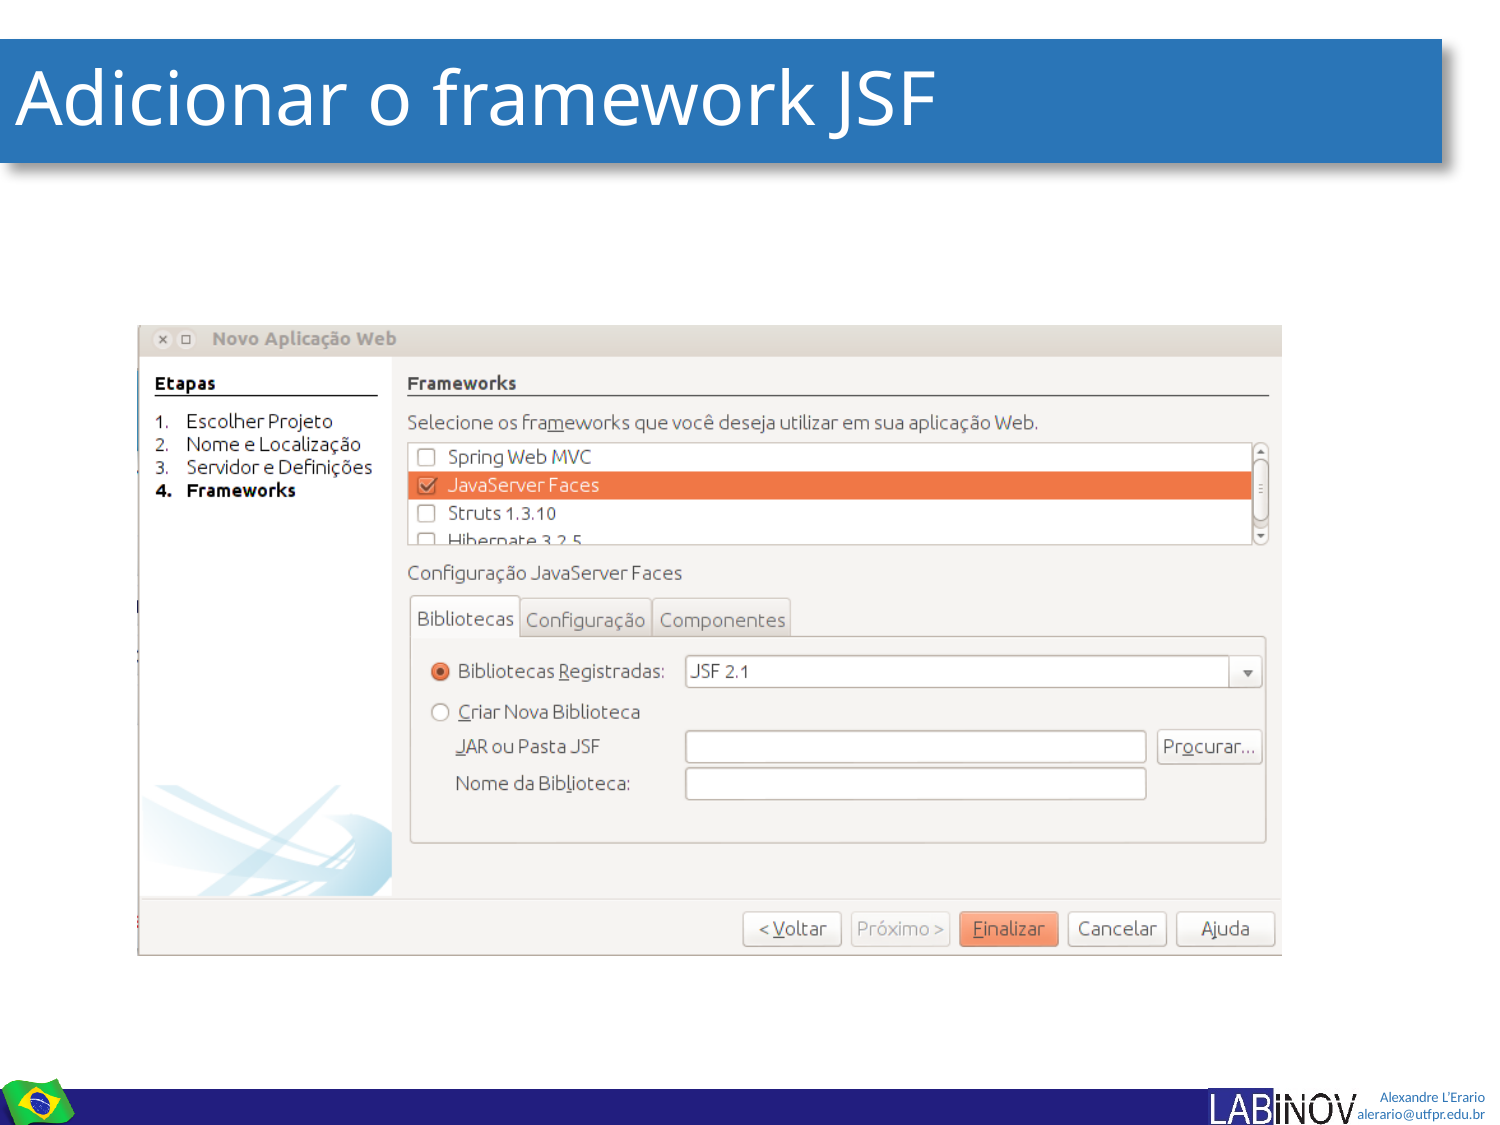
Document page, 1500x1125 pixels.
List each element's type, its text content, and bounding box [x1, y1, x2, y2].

picture [0, 1056, 76, 1125]
picture [137, 325, 1282, 956]
picture [1208, 1088, 1359, 1125]
title Adicionar o framework JSF [0, 39, 1442, 163]
